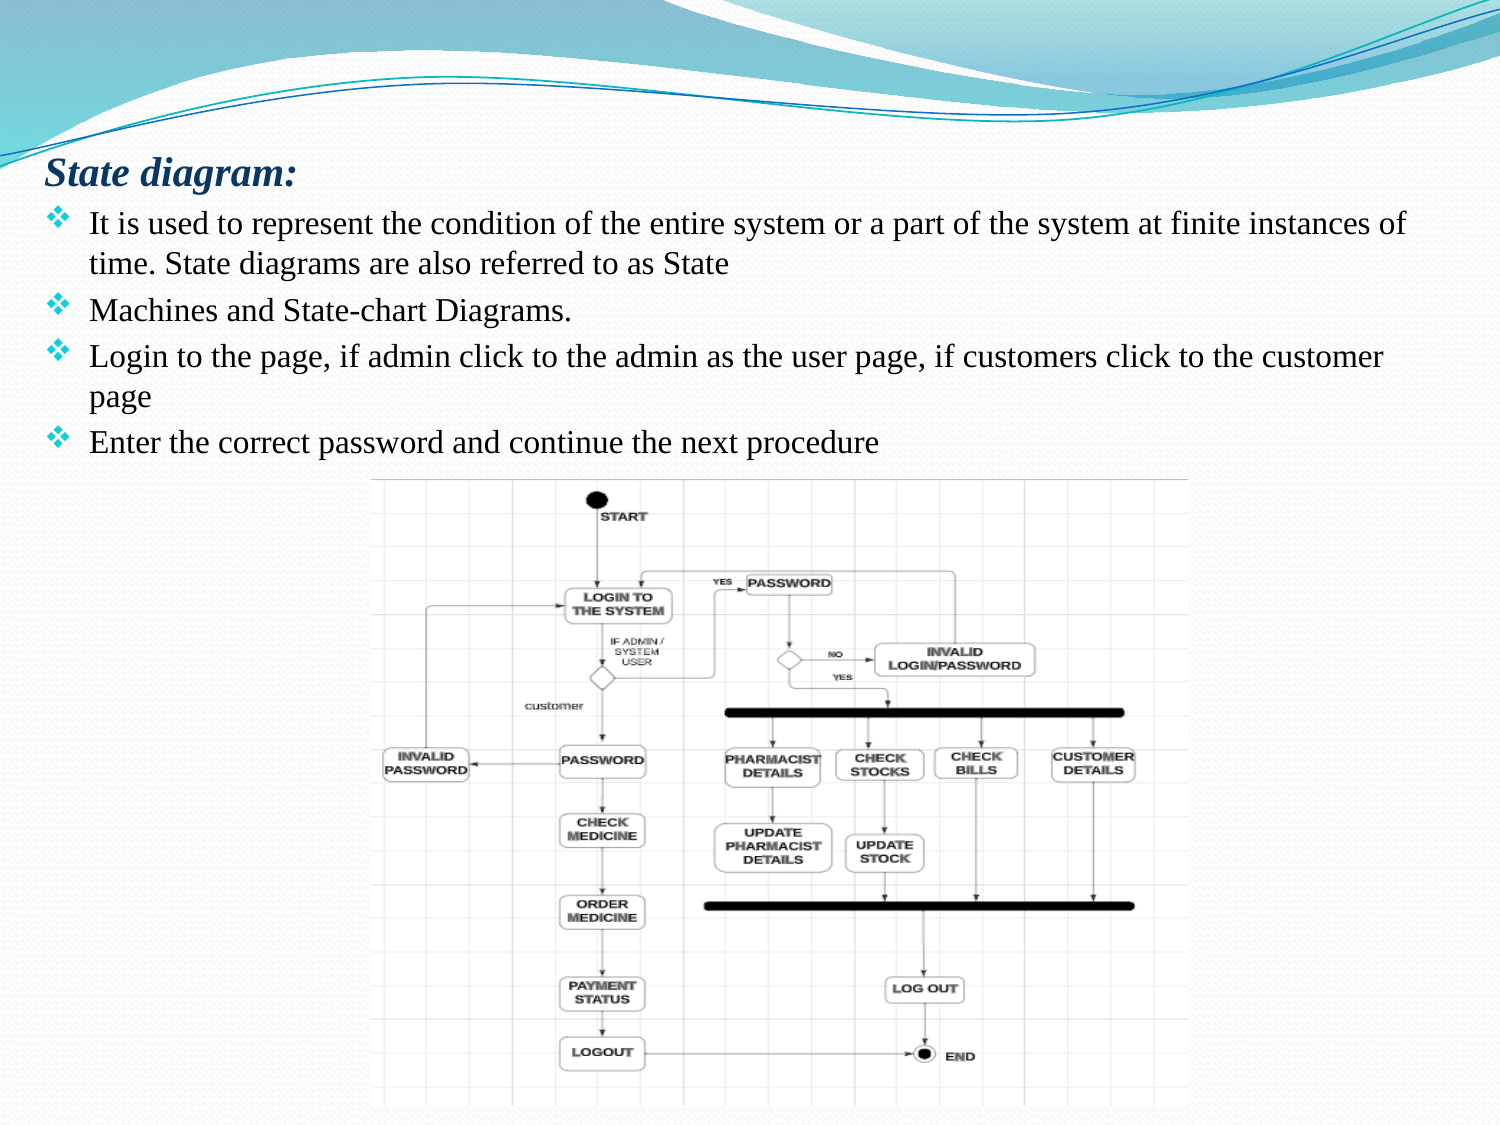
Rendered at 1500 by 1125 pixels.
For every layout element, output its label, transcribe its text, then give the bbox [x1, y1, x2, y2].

list State diagram: It is used to represent the condition of the entire system or a part of the system at finite instances of time. State diagrams are also referred to as State Machines and State-chart Diagrams. Login to the page, if admin click to the admin as the user page, if customers click to the customer page Enter the correct password and continue the next procedure [29, 137, 1471, 1083]
picture [371, 479, 1188, 1107]
